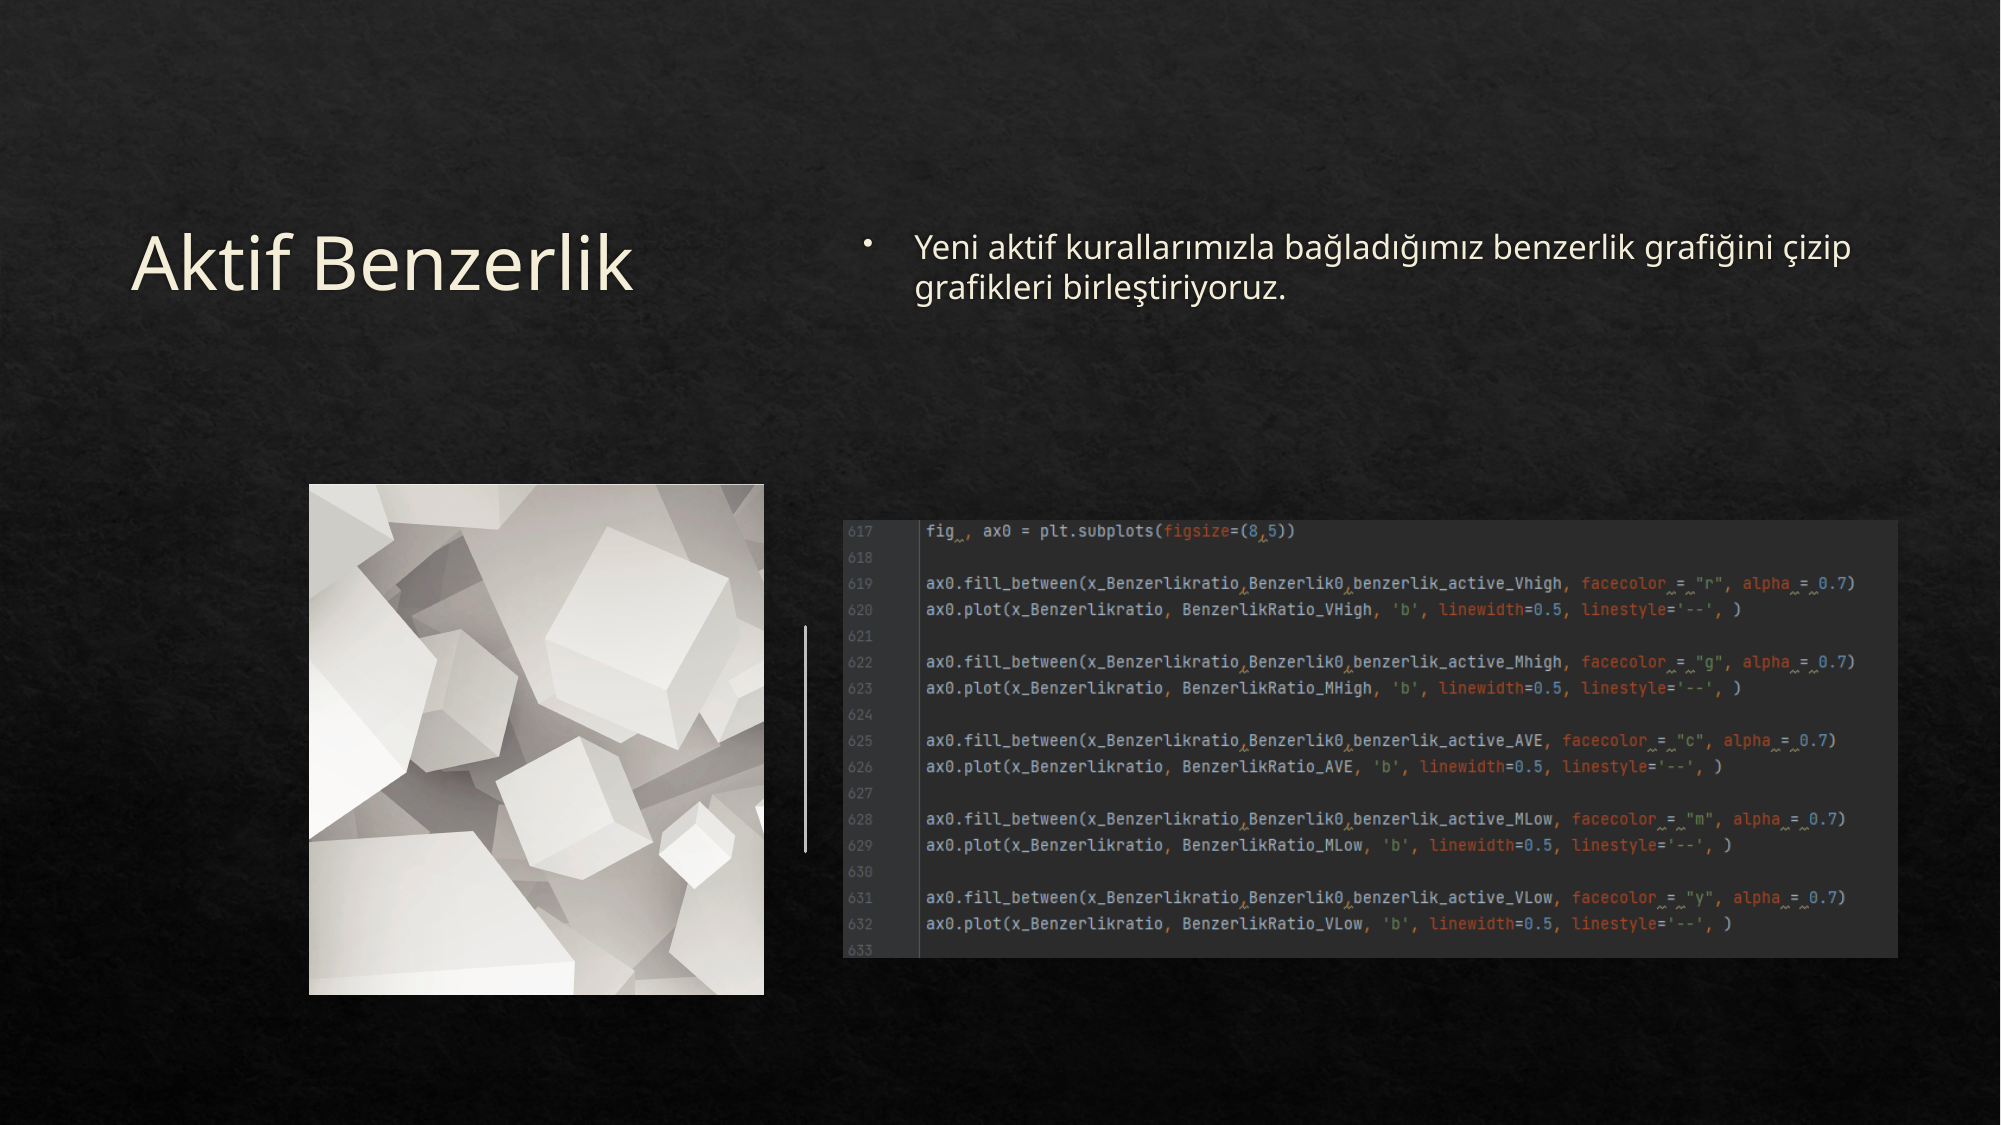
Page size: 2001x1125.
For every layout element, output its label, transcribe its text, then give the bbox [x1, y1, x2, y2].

text_box [0, 0, 2000, 1125]
picture [309, 484, 764, 995]
list Yeni aktif kurallarımızla bağladığımız benzerlik grafiğini çizip grafikleri birleştiriyoruz. [843, 105, 1898, 427]
picture [842, 520, 1899, 959]
title Aktif Benzerlik [116, 105, 764, 427]
